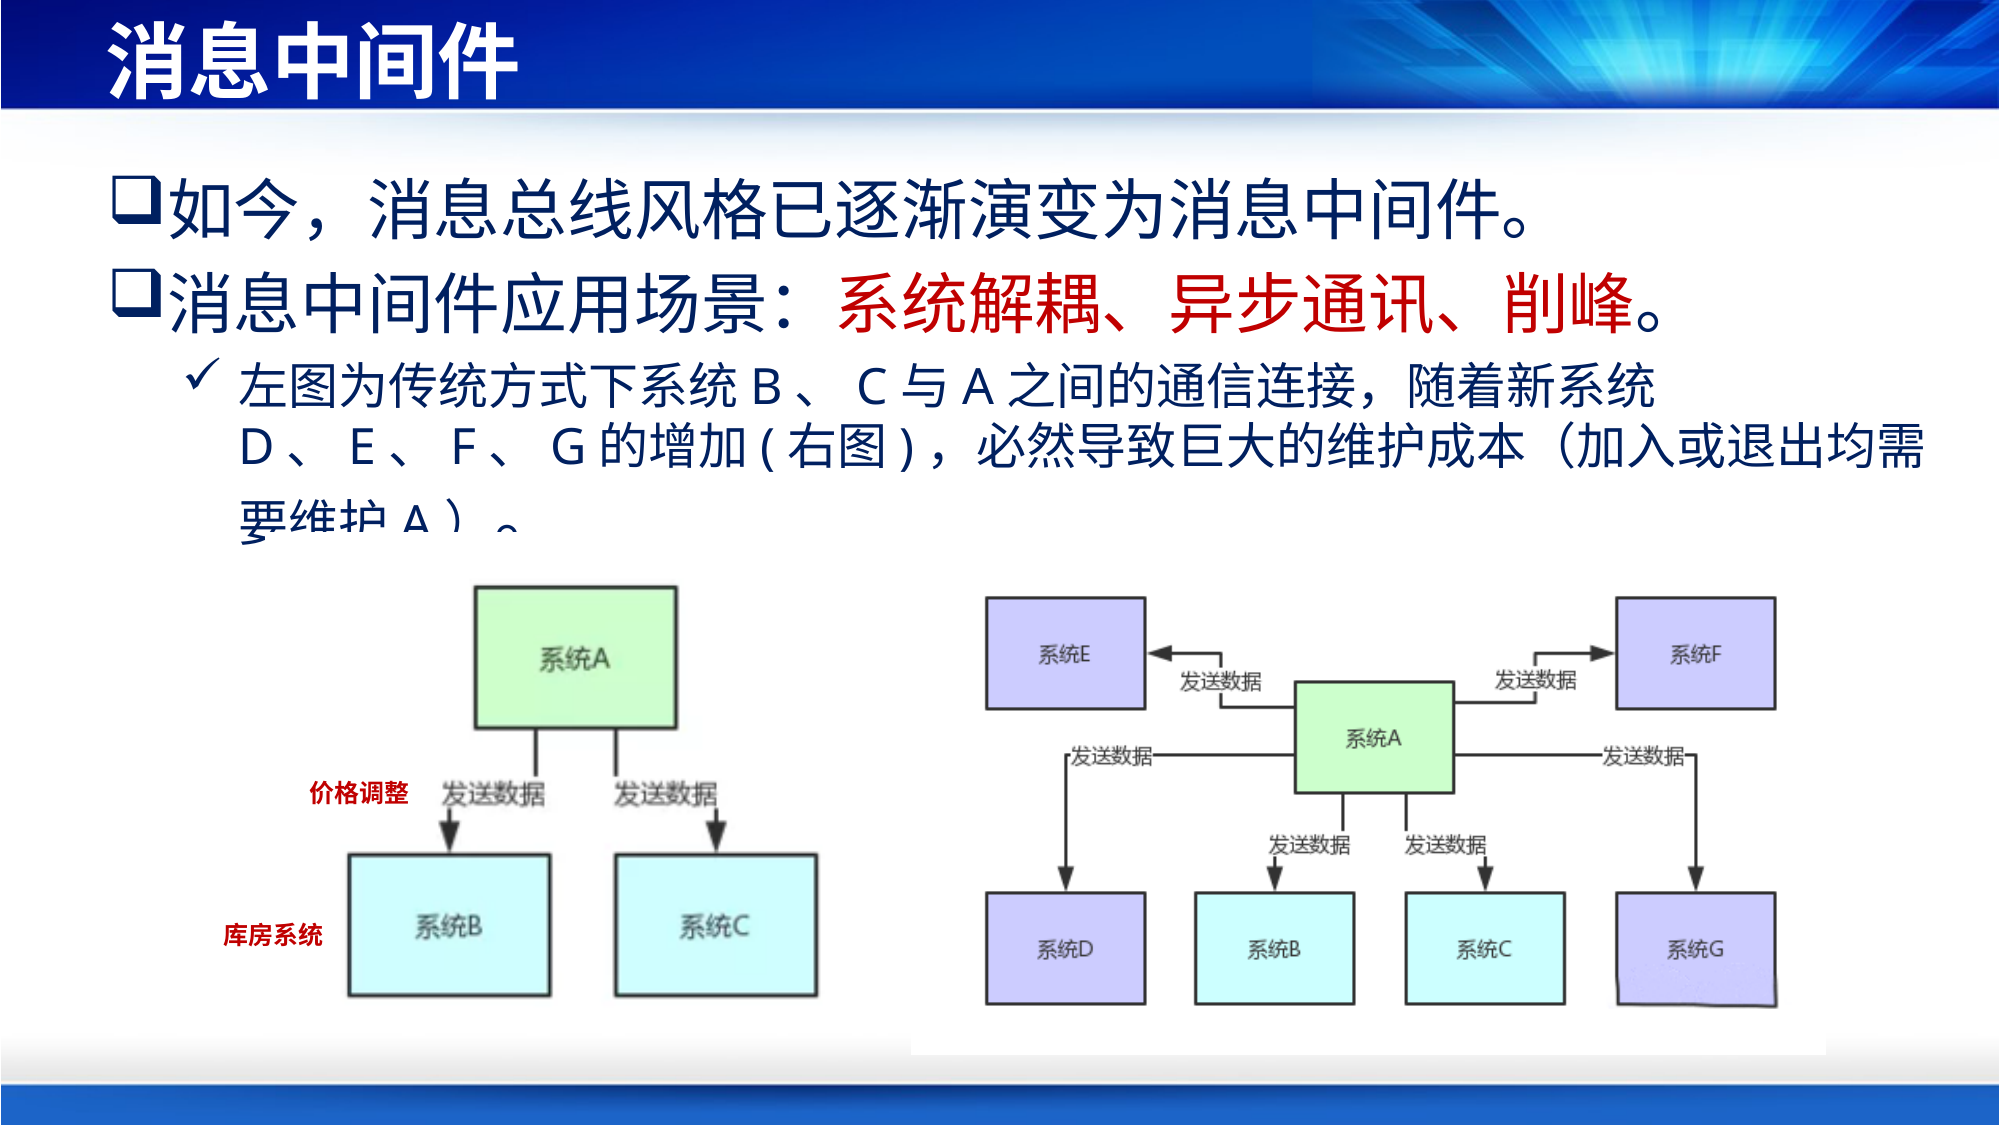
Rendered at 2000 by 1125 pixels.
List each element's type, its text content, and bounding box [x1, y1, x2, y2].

picture [1, 0, 1999, 1125]
text_box 如今，消息总线风格已逐渐演变为消息中间件。 消息中间件应用场景：系统解耦、异步通讯、削峰。 左图为传统方式下系统B、C与A之间的通信连接，随着新系统D、E、F、G的增加(右图)，必然导致巨大的维护成本（加入或退出均需要维护A）。 [92, 160, 1945, 563]
text_box 库房系统 [208, 912, 260, 957]
title 消息中间件 [90, 1, 1880, 118]
